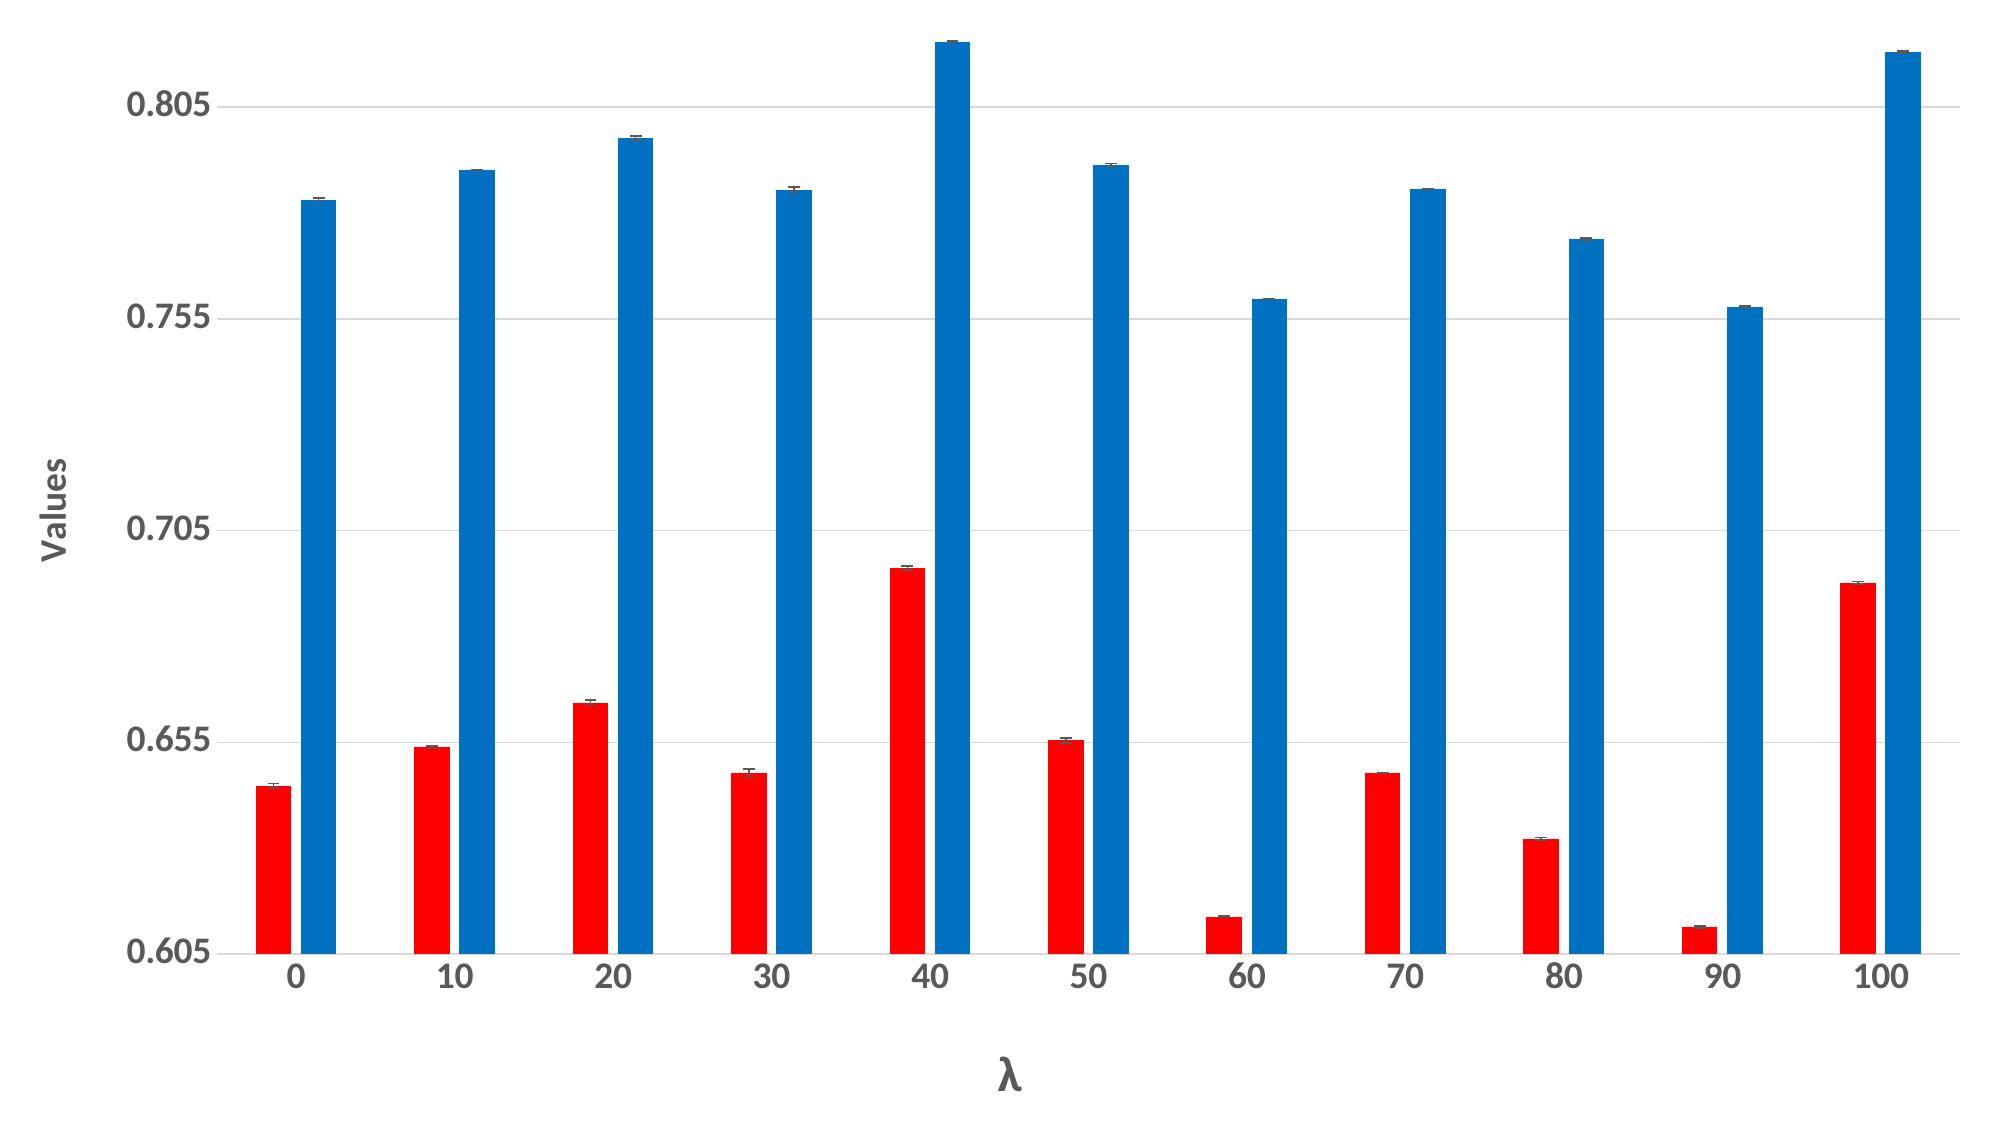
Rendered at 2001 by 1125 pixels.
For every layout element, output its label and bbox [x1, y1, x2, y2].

chart [0, 0, 2000, 1125]
